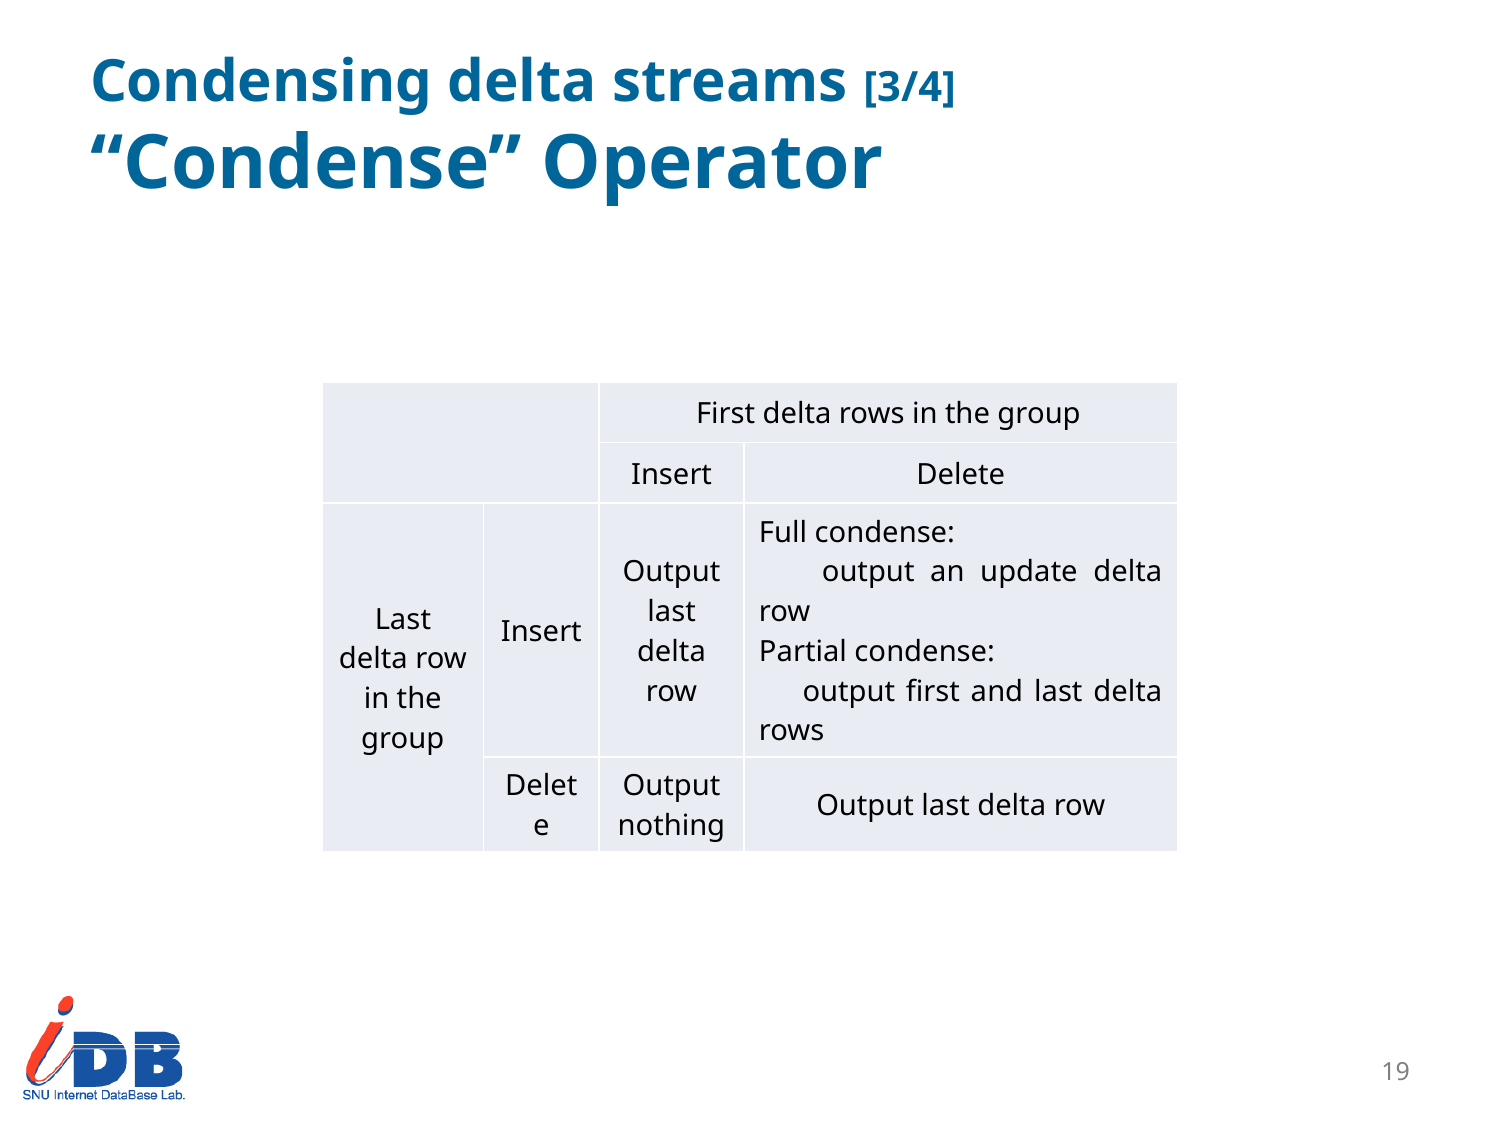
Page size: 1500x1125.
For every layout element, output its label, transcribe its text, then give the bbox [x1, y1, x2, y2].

title Condensing delta streams [3/4] “Condense” Operator [75, 0, 1425, 211]
table_cell Insert [484, 504, 598, 756]
table_header [323, 383, 598, 502]
table_cell Output last delta row [745, 758, 1177, 851]
table_cell Last delta row in the group [323, 504, 483, 851]
table_cell Insert [600, 443, 743, 502]
table_cell Output nothing [600, 758, 743, 851]
table_cell Output last delta row [600, 504, 743, 756]
slide_number 18 [1347, 1042, 1425, 1103]
table_header First delta rows in the group [600, 383, 1177, 442]
table_cell Delete [484, 758, 598, 851]
table_cell Delete [745, 443, 1177, 502]
picture [23, 996, 191, 1105]
table_cell Full condense: output an update delta row Partial condense: output first and last delta rows [745, 504, 1177, 756]
